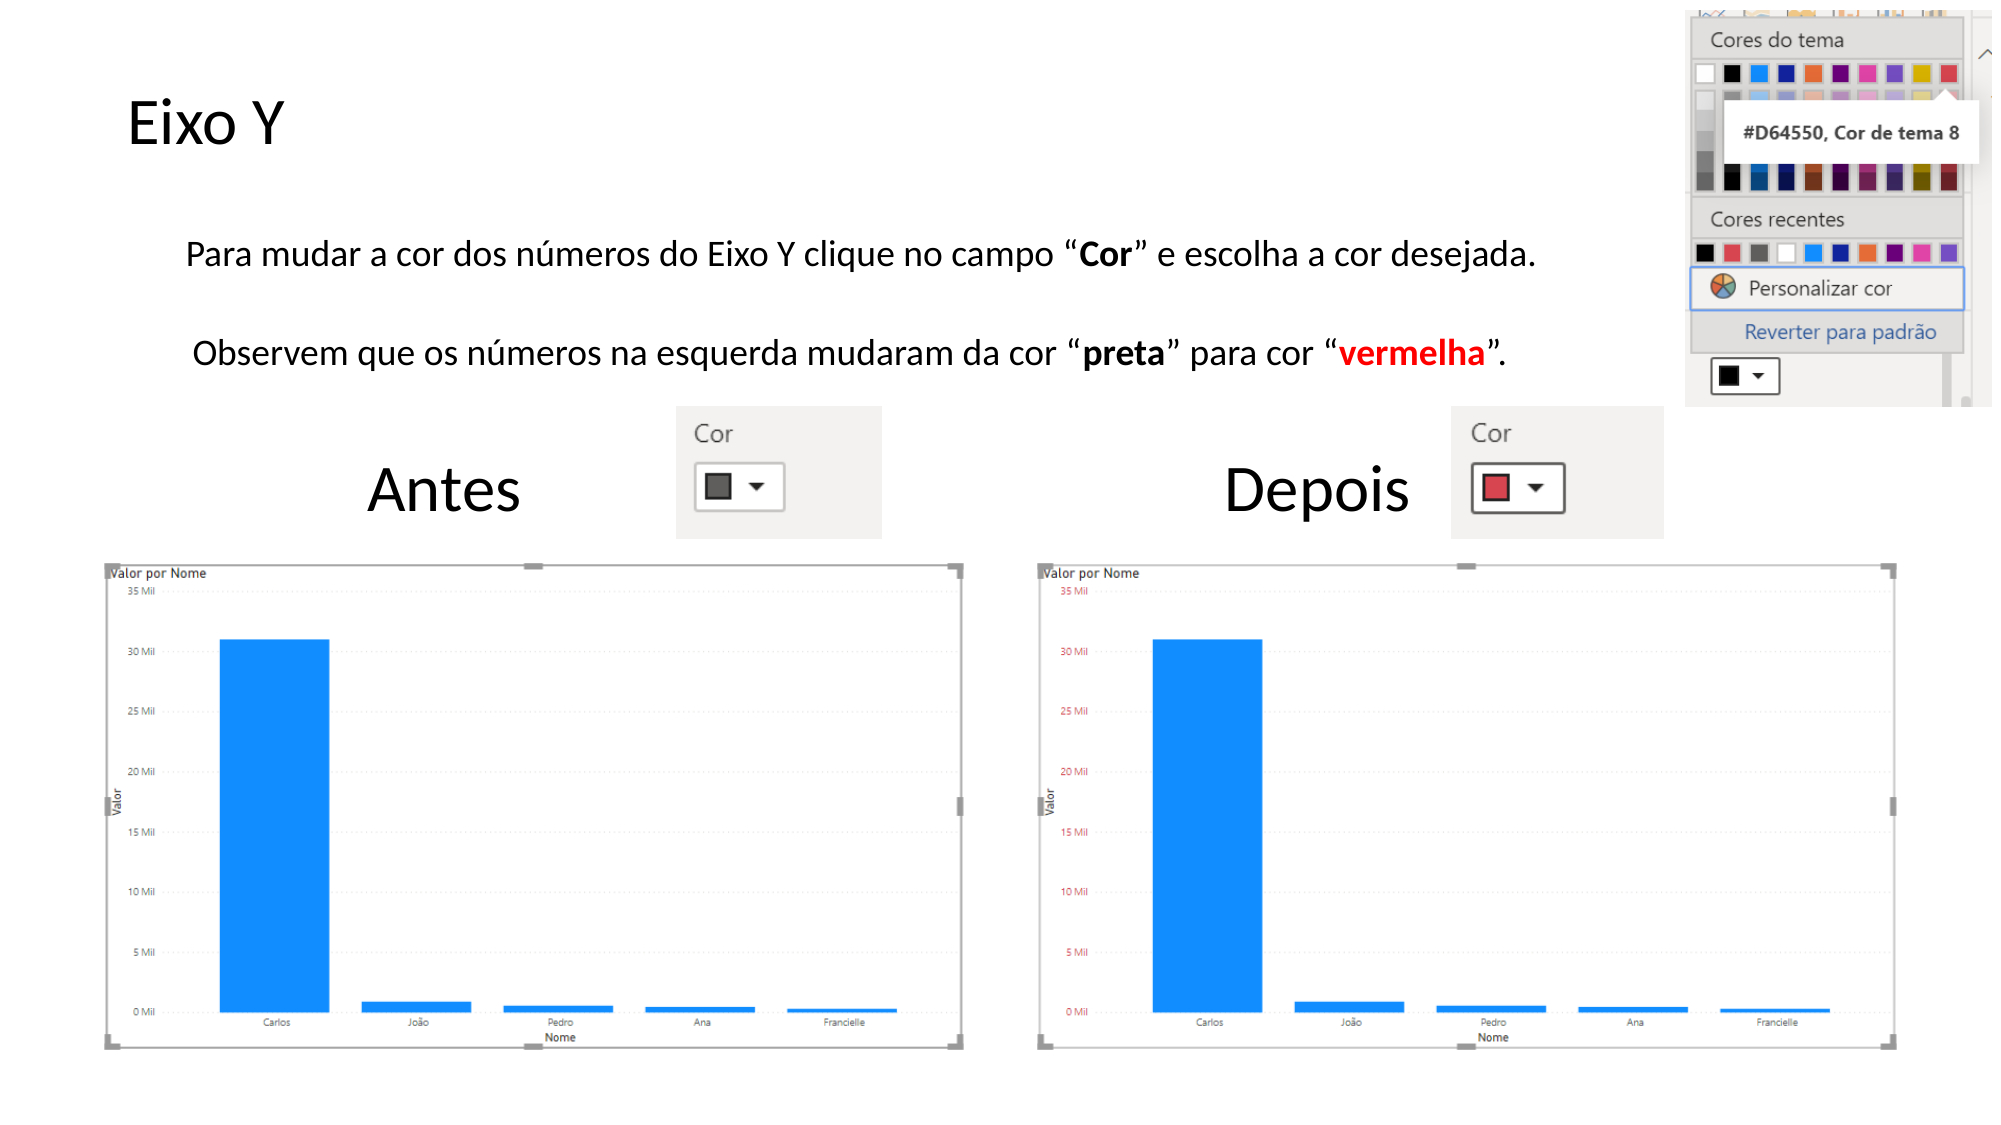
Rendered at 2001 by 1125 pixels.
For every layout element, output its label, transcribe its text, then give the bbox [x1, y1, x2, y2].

picture [1451, 406, 1664, 539]
picture [1034, 558, 1900, 1054]
picture [676, 406, 882, 539]
picture [1685, 10, 1992, 407]
text_box Eixo Y [112, 70, 300, 165]
text_box Observem que os números na esquerda mudaram da cor “preta” para cor “vermelha”. [177, 320, 1523, 381]
text_box Depois [1205, 437, 1430, 532]
text_box Antes [332, 437, 557, 532]
picture [100, 558, 968, 1054]
text_box Para mudar a cor dos números do Eixo Y clique no campo “Cor” e escolha a cor desejada. [171, 221, 1664, 282]
